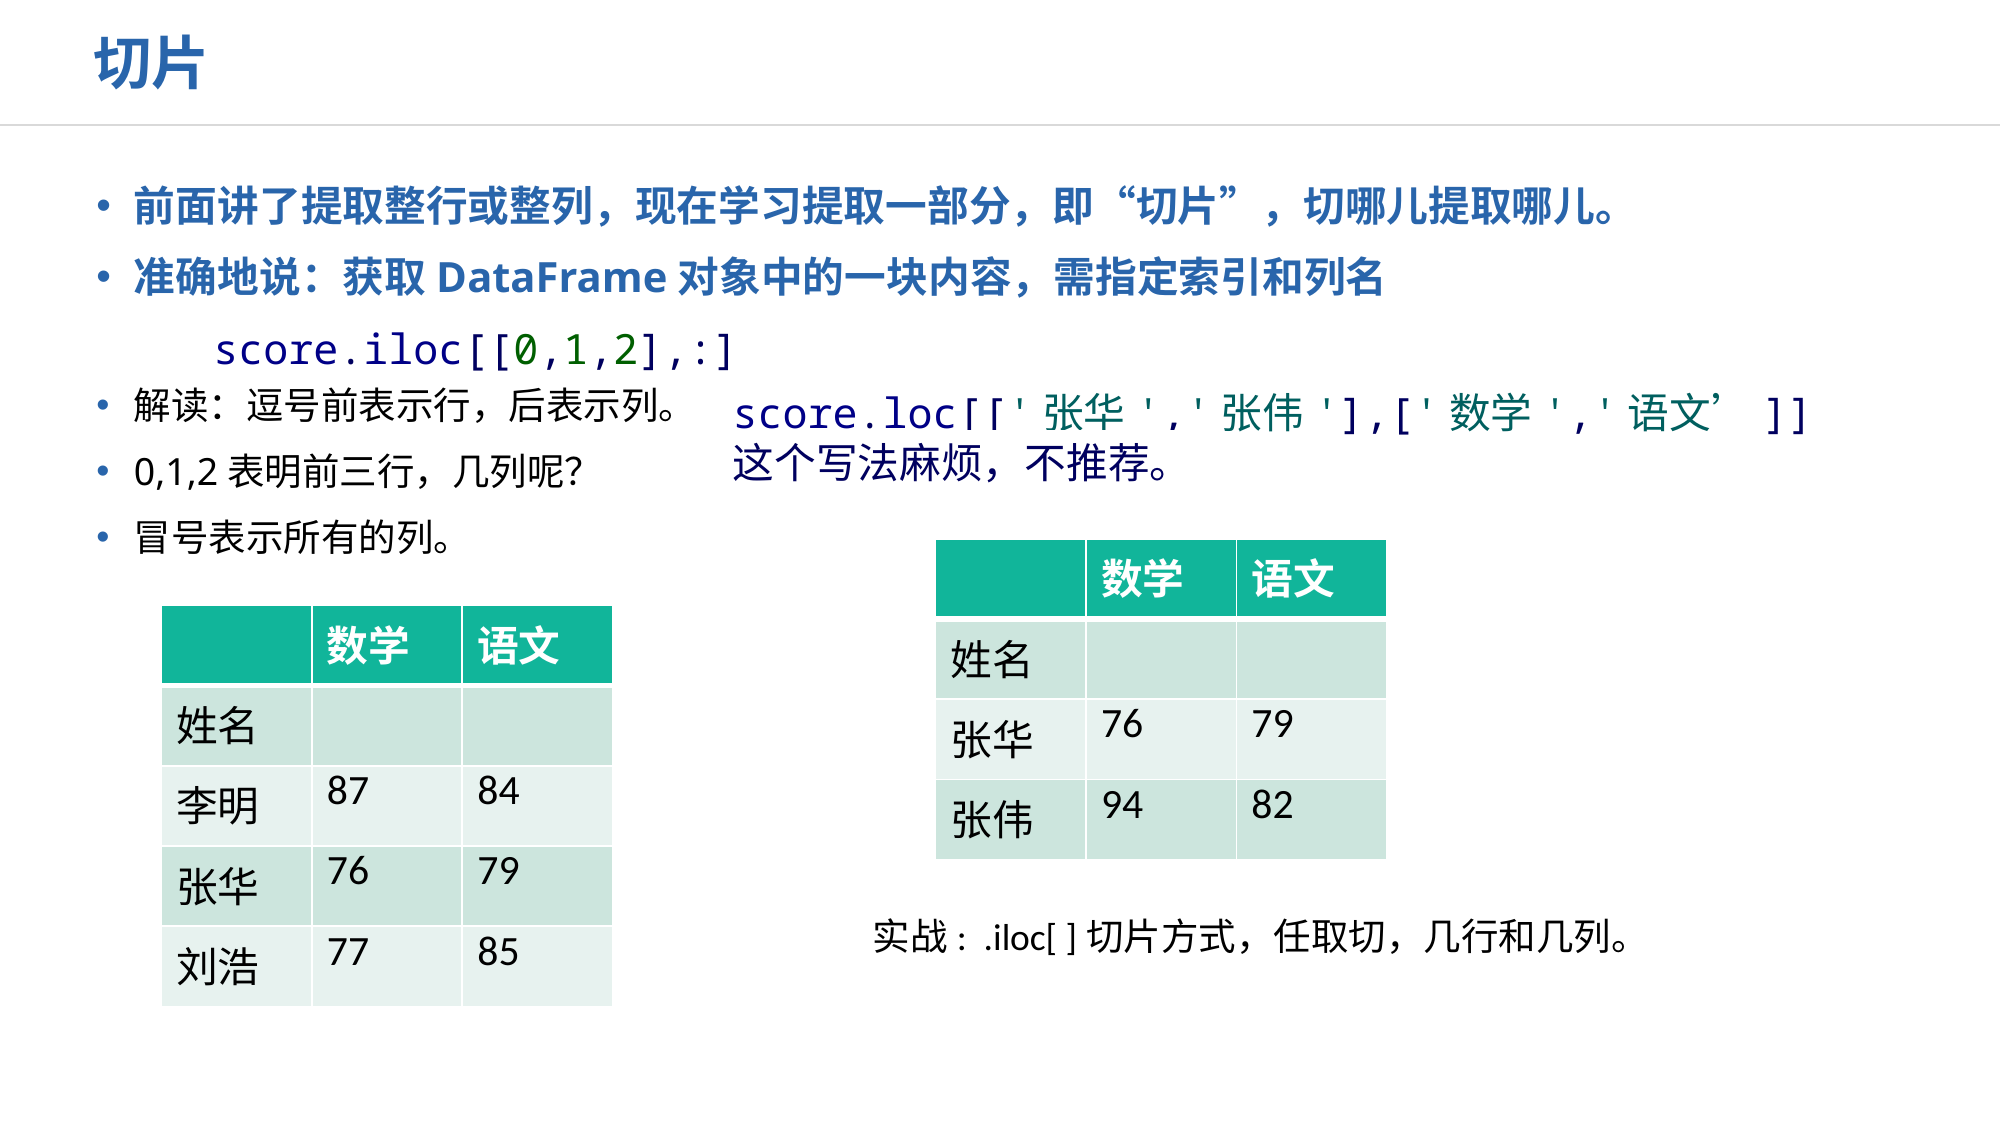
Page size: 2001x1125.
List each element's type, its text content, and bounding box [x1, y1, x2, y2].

table_cell 79 [463, 847, 612, 925]
table_cell 77 [313, 927, 461, 1006]
table_header [936, 540, 1085, 616]
text_box 切片 [78, 19, 878, 106]
table_header 语文 [1237, 540, 1386, 616]
text_box 前面讲了提取整行或整列，现在学习提取一部分，即“切片”，切哪儿提取哪儿。 准确地说：获取DataFrame对象中的一块内容，需指定索引和列名 解读：逗号前表示行，后表示列。 0,1,2表明前三行，几列呢？ 冒号表示所有的列。 [81, 172, 1736, 976]
text_box 实战: .iloc[ ]切片方式，任取切，几行和几列。 [858, 905, 1815, 965]
table_cell 张华 [936, 700, 1085, 779]
table_cell 94 [1087, 780, 1236, 859]
table_cell [313, 688, 461, 765]
table_cell 84 [463, 767, 612, 845]
table_cell 76 [1087, 700, 1236, 779]
table_cell 李明 [162, 767, 311, 845]
table_cell 张伟 [936, 780, 1085, 859]
text_box score.iloc[[0,1,2],:] [198, 315, 754, 381]
table_cell 82 [1237, 780, 1386, 859]
table_header 数学 [313, 606, 461, 683]
table_header 数学 [1087, 540, 1236, 616]
table_header 语文 [463, 606, 612, 683]
table_cell 85 [463, 927, 612, 1006]
table_cell 姓名 [162, 688, 311, 765]
table_cell 姓名 [936, 622, 1085, 698]
table_cell 87 [313, 767, 461, 845]
table_header [162, 606, 311, 683]
table_cell 76 [313, 847, 461, 925]
table_cell [1087, 622, 1236, 698]
table_cell [463, 688, 612, 765]
table_cell 79 [1237, 700, 1386, 779]
text_box score.loc[['张华','张伟'],['数学','语文’]] 这个写法麻烦，不推荐。 [717, 379, 1828, 495]
table_cell 张华 [162, 847, 311, 925]
table_cell 刘浩 [162, 927, 311, 1006]
table_cell [1237, 622, 1386, 698]
